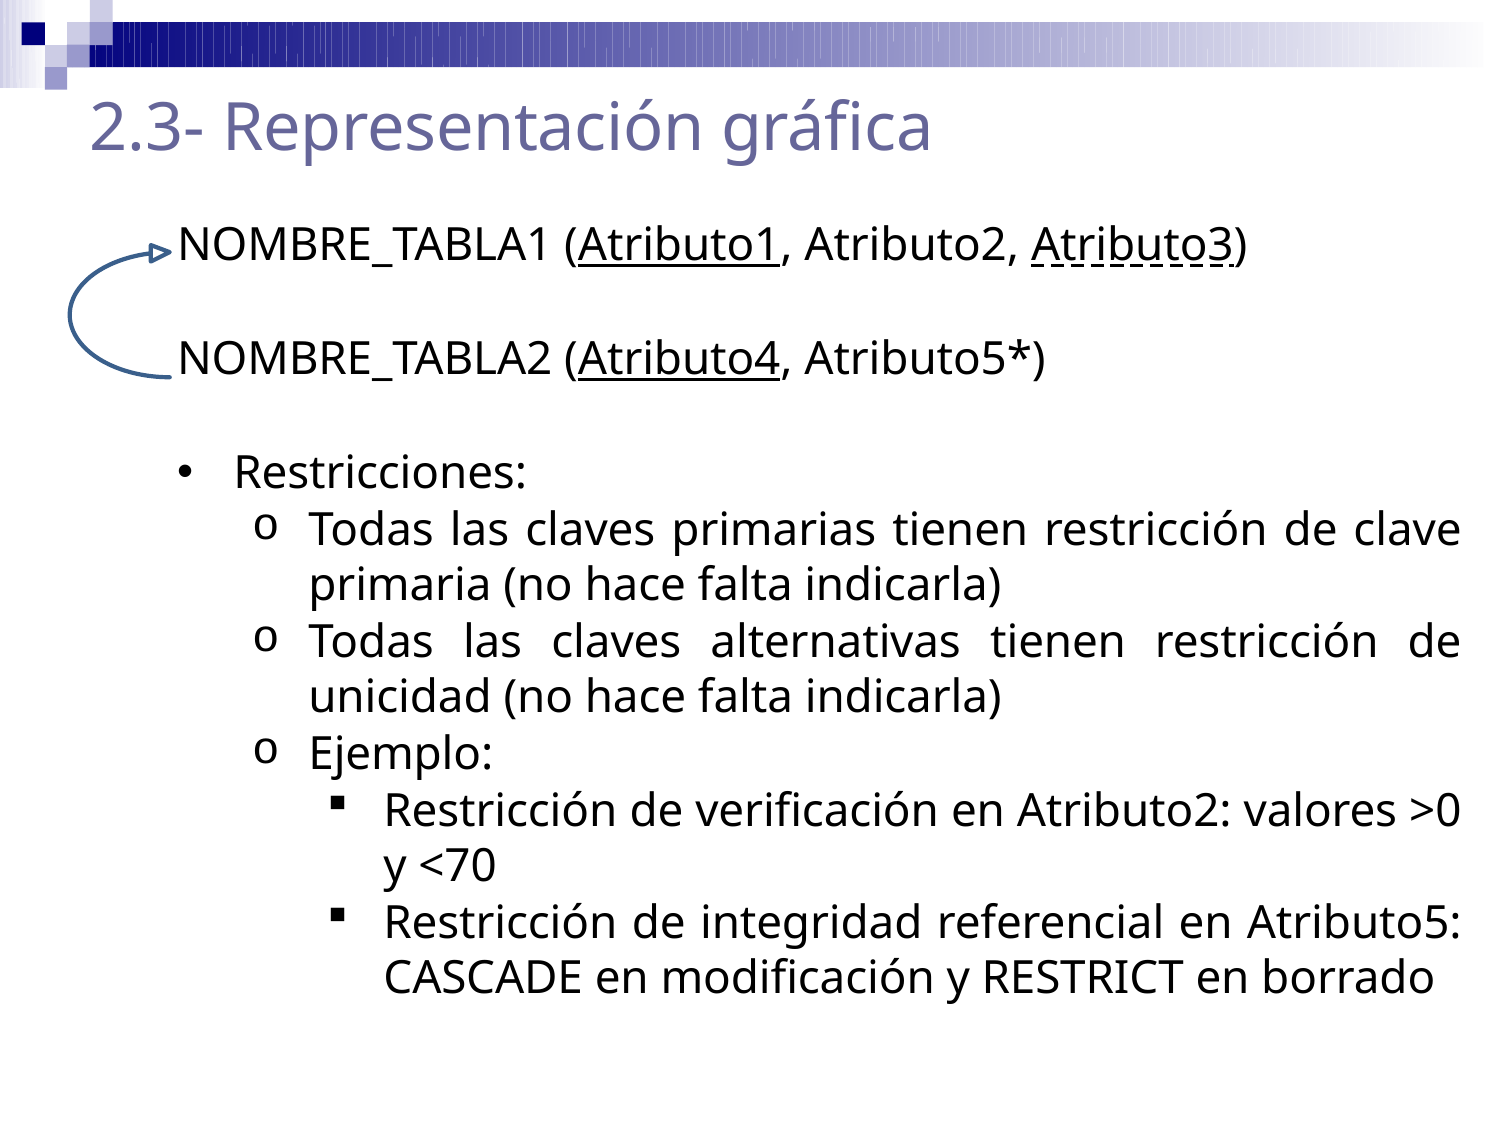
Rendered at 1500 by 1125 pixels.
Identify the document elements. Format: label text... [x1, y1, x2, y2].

text_box NOMBRE_TABLA1 (Atributo1, Atributo2, Atributo3) NOMBRE_TABLA2 (Atributo4, Atributo5*) Restricciones: Todas las claves primarias tienen restricción de clave primaria (no hace falta indicarla) Todas las claves alternativas tienen restricción de unicidad (no hace falta indicarla) Ejemplo: Restricción de verificación en Atributo2: valores >0 y <70 Restricción de integridad referencial en Atributo5: CASCADE en modificación y RESTRICT en borrado [99, 212, 1463, 1003]
text_box [67, 243, 172, 380]
title 2.3- Representación gráfica [87, 81, 1062, 272]
